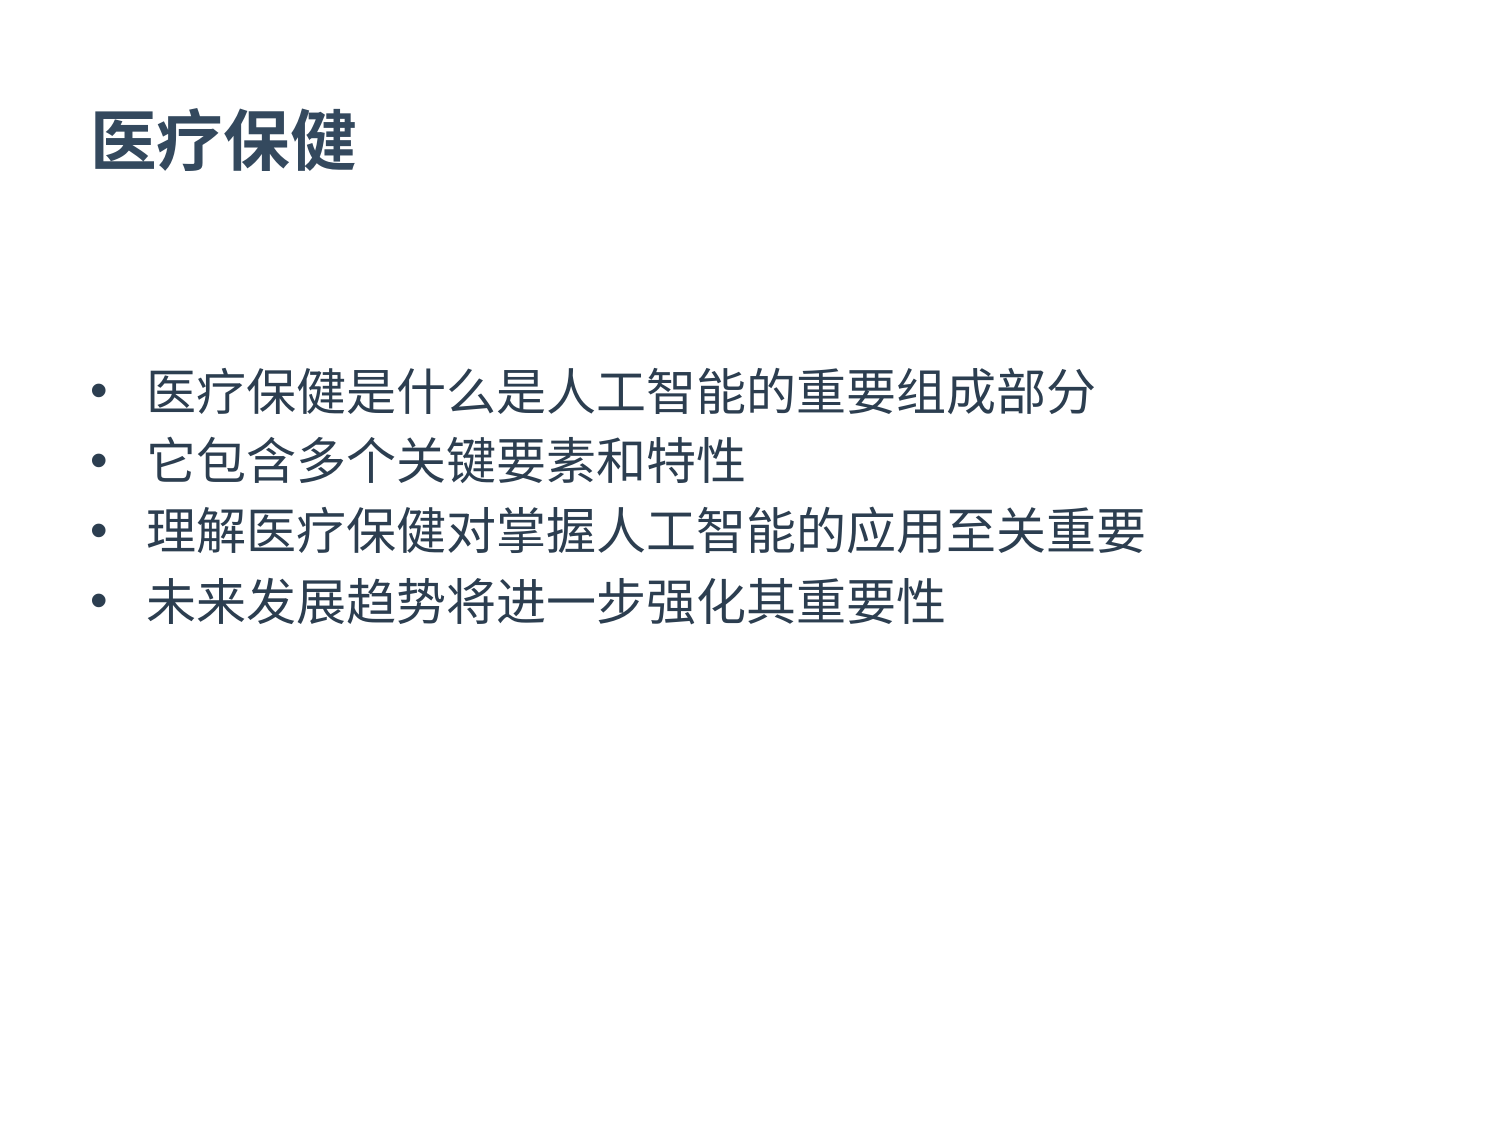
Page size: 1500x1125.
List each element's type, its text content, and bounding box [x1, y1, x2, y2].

title 医疗保健 [75, 45, 1425, 233]
list 医疗保健是什么是人工智能的重要组成部分 它包含多个关键要素和特性 理解医疗保健对掌握人工智能的应用至关重要 未来发展趋势将进一步强化其重要性 [75, 262, 1425, 1005]
